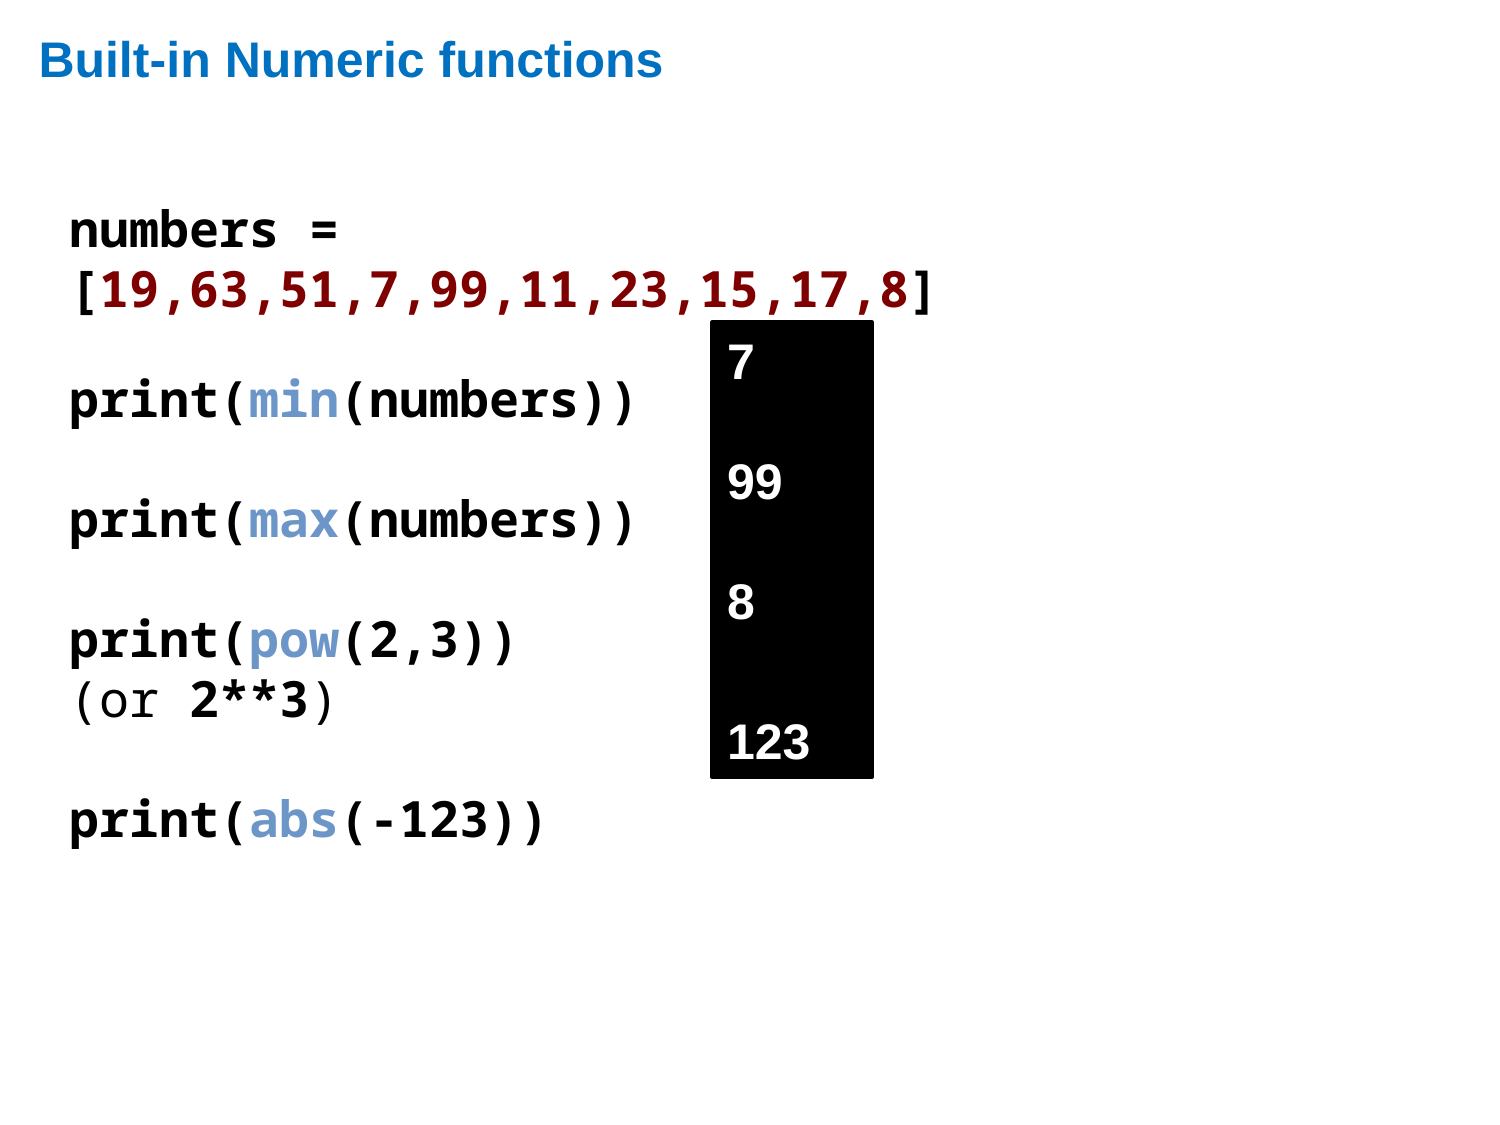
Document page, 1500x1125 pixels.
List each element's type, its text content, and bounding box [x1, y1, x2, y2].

text_box numbers = [19,63,51,7,99,11,23,15,17,8] print(min(numbers)) print(max(numbers)) print(pow(2,3)) (or 2**3) print(abs(-123)) [53, 188, 1179, 907]
title Built-in Numeric functions [23, 16, 1465, 99]
text_box 7 99 8 123 [710, 320, 874, 779]
